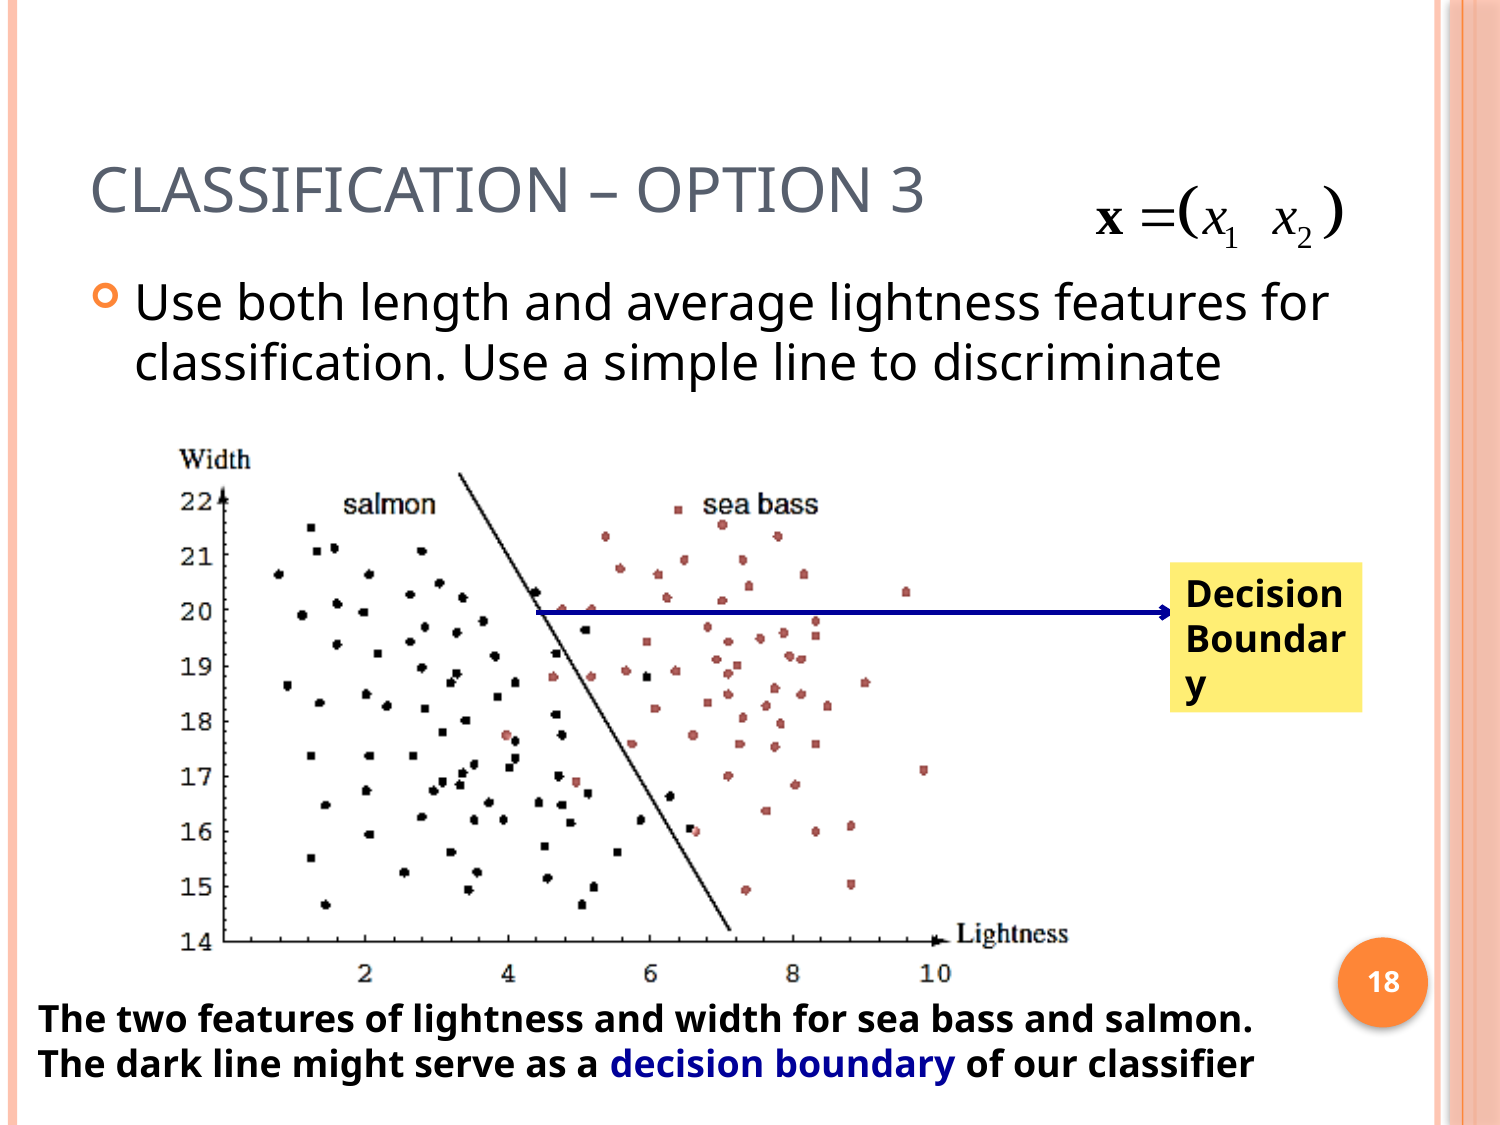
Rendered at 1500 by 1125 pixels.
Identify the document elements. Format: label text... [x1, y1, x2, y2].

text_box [1086, 174, 1350, 268]
list Use both length and average lightness features for classification. Use a simple line to discriminate [75, 262, 1363, 475]
text_box The two features of lightness and width for sea bass and salmon. The dark line might serve as a decision boundary of our classifier [0, 987, 1293, 1093]
text_box Decision Boundary [1170, 562, 1363, 713]
slide_number 18 [1333, 940, 1434, 1027]
title Classification – option 3 [75, 45, 1300, 233]
picture [124, 424, 1099, 1013]
